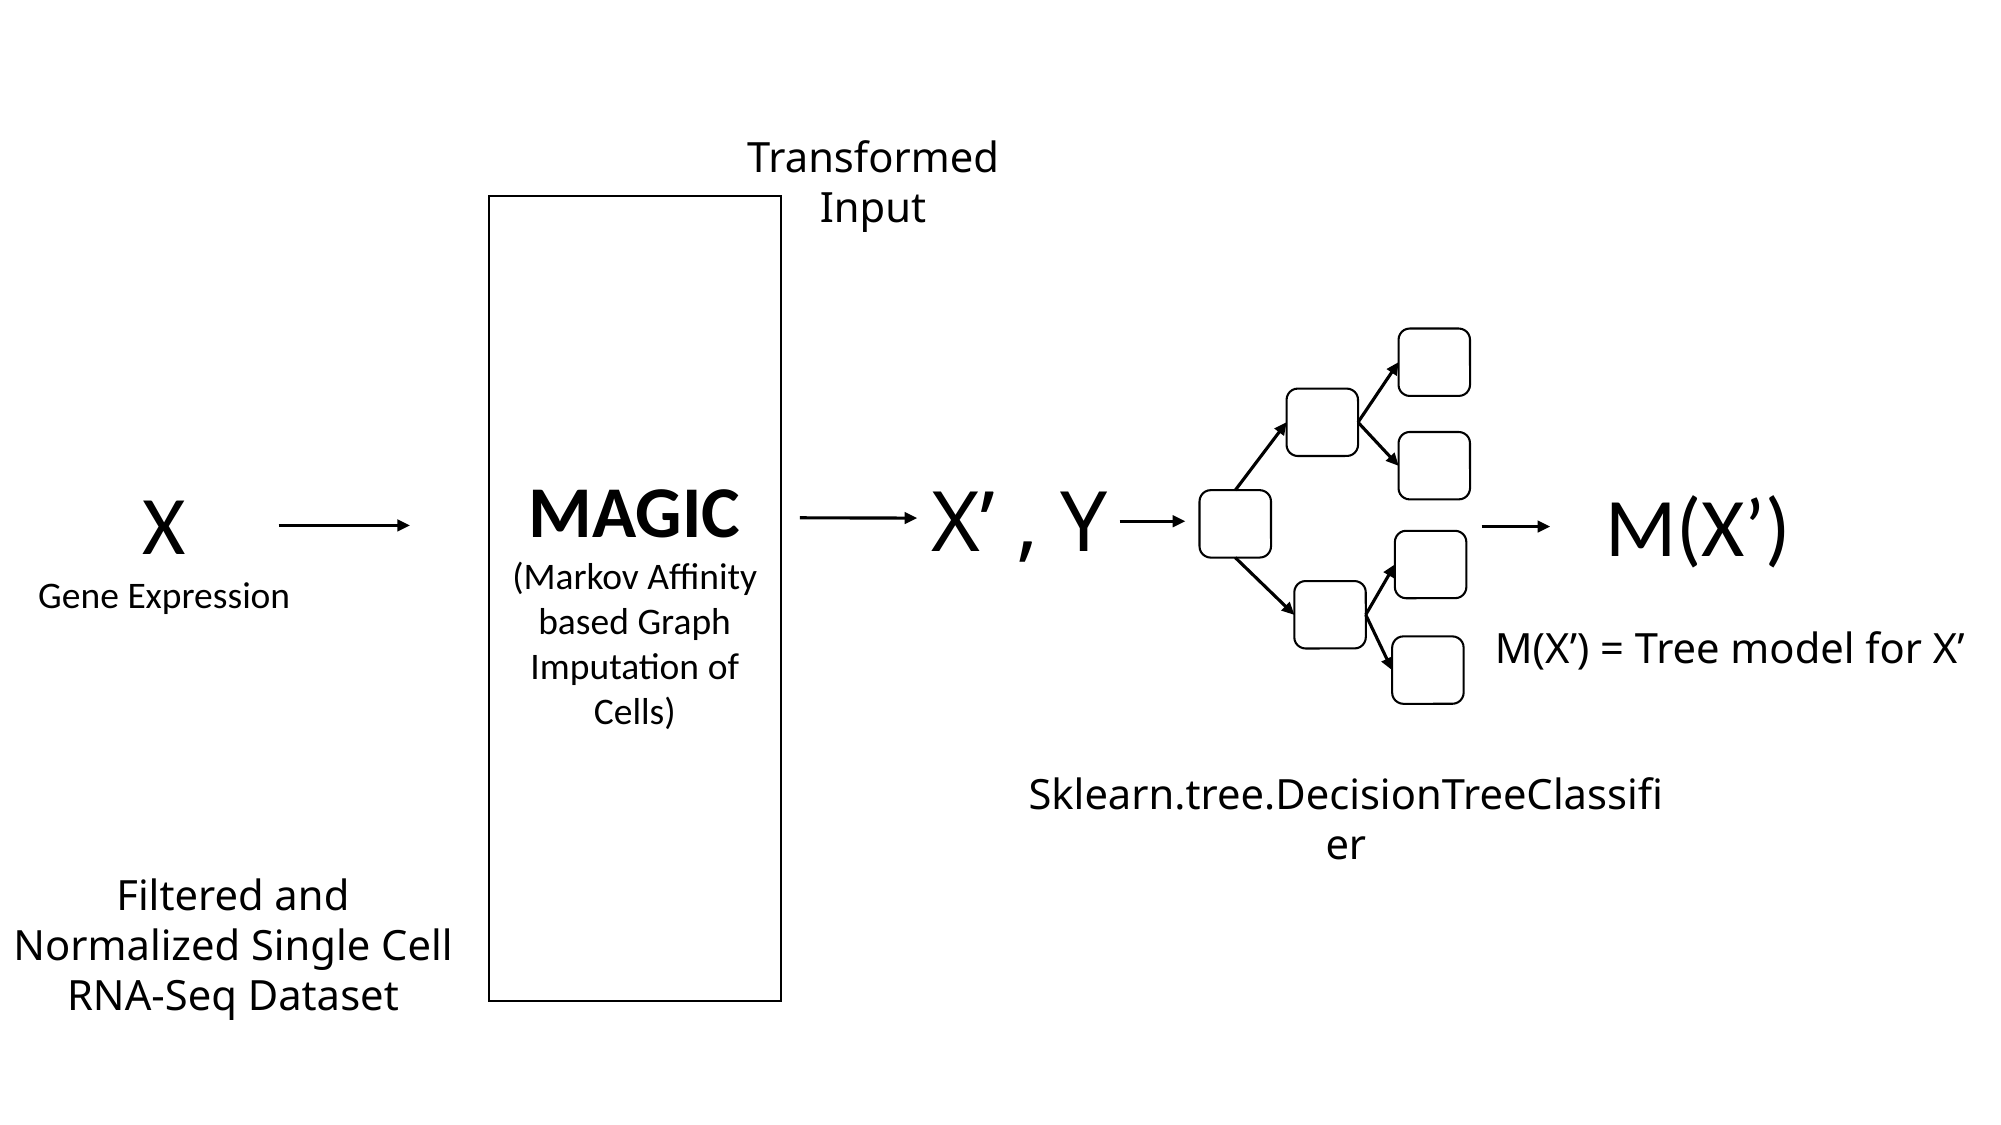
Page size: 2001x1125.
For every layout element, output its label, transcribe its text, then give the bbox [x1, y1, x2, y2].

text_box Filtered and Normalized Single Cell RNA-Seq Dataset [0, 861, 472, 1027]
text_box Sklearn.tree.DecisionTreeClassifier [1004, 760, 1688, 876]
text_box [1198, 489, 1273, 559]
text_box [1397, 430, 1472, 501]
text_box Transformed Input [726, 123, 1020, 239]
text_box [1357, 422, 1399, 466]
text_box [1365, 614, 1393, 671]
text_box [1397, 327, 1472, 397]
text_box [1393, 529, 1468, 600]
text_box M(X’) = Tree model for X’ [1460, 614, 2000, 680]
text_box M(X’) [1590, 465, 1806, 581]
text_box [1357, 362, 1399, 422]
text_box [1235, 557, 1295, 615]
text_box [1285, 387, 1357, 458]
text_box X’ , Y [916, 460, 1123, 576]
text_box X Gene Expression [23, 463, 306, 624]
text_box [1235, 422, 1287, 491]
text_box [1293, 580, 1365, 650]
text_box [1365, 564, 1395, 615]
text_box [1391, 635, 1465, 705]
text_box MAGIC (Markov Affinity based Graph Imputation of Cells) [488, 195, 782, 1002]
